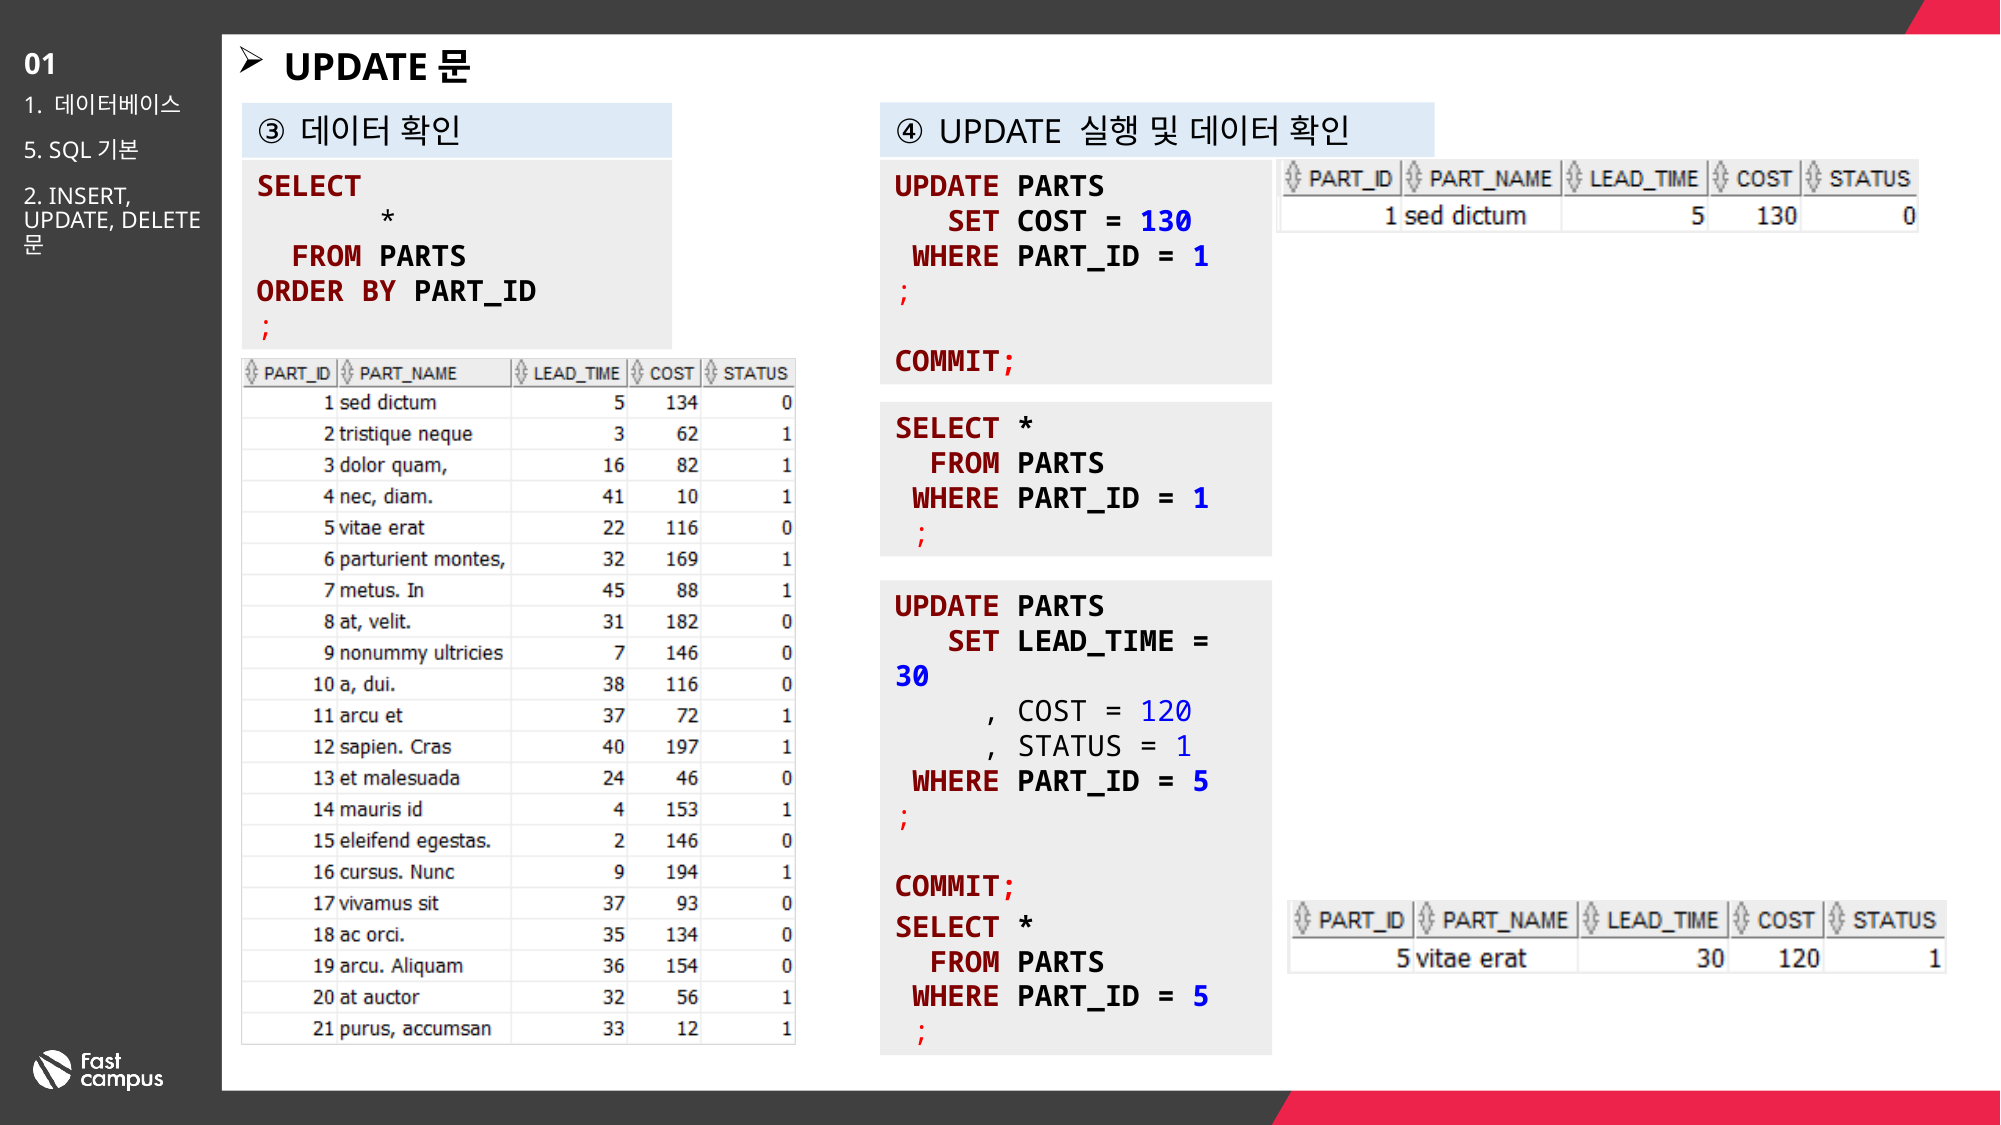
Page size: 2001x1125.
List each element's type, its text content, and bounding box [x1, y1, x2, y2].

picture [241, 358, 795, 1045]
text_box UPDATE문 [221, 35, 814, 95]
text_box SELECT * FROM PARTS WHERE PART_ID = 5 ; [880, 900, 1273, 1056]
list 1. 데이터베이스 5. SQL기본 2. INSERT, UPDATE, DELETE문 [8, 86, 229, 291]
text_box SELECT * FROM PARTS WHERE PART_ID = 1 ; [880, 401, 1273, 557]
text_box 데이터 확인 [241, 102, 673, 158]
text_box UPDATE 실행 및 데이터 확인 [880, 102, 1435, 158]
text_box UPDATE PARTS SET LEAD_TIME = 30 , COST = 120 , STATUS = 1 WHERE PART_ID = 5 ; COMMIT; [880, 580, 1273, 900]
text_box UPDATE PARTS SET COST = 130 WHERE PART_ID = 1 ; COMMIT; [880, 159, 1273, 385]
text_box SELECT * FROM PARTS ORDER BY PART_ID ; [241, 159, 673, 350]
list 01 [9, 41, 221, 86]
picture [1287, 900, 1947, 974]
picture [33, 1050, 163, 1091]
picture [1276, 159, 1919, 234]
